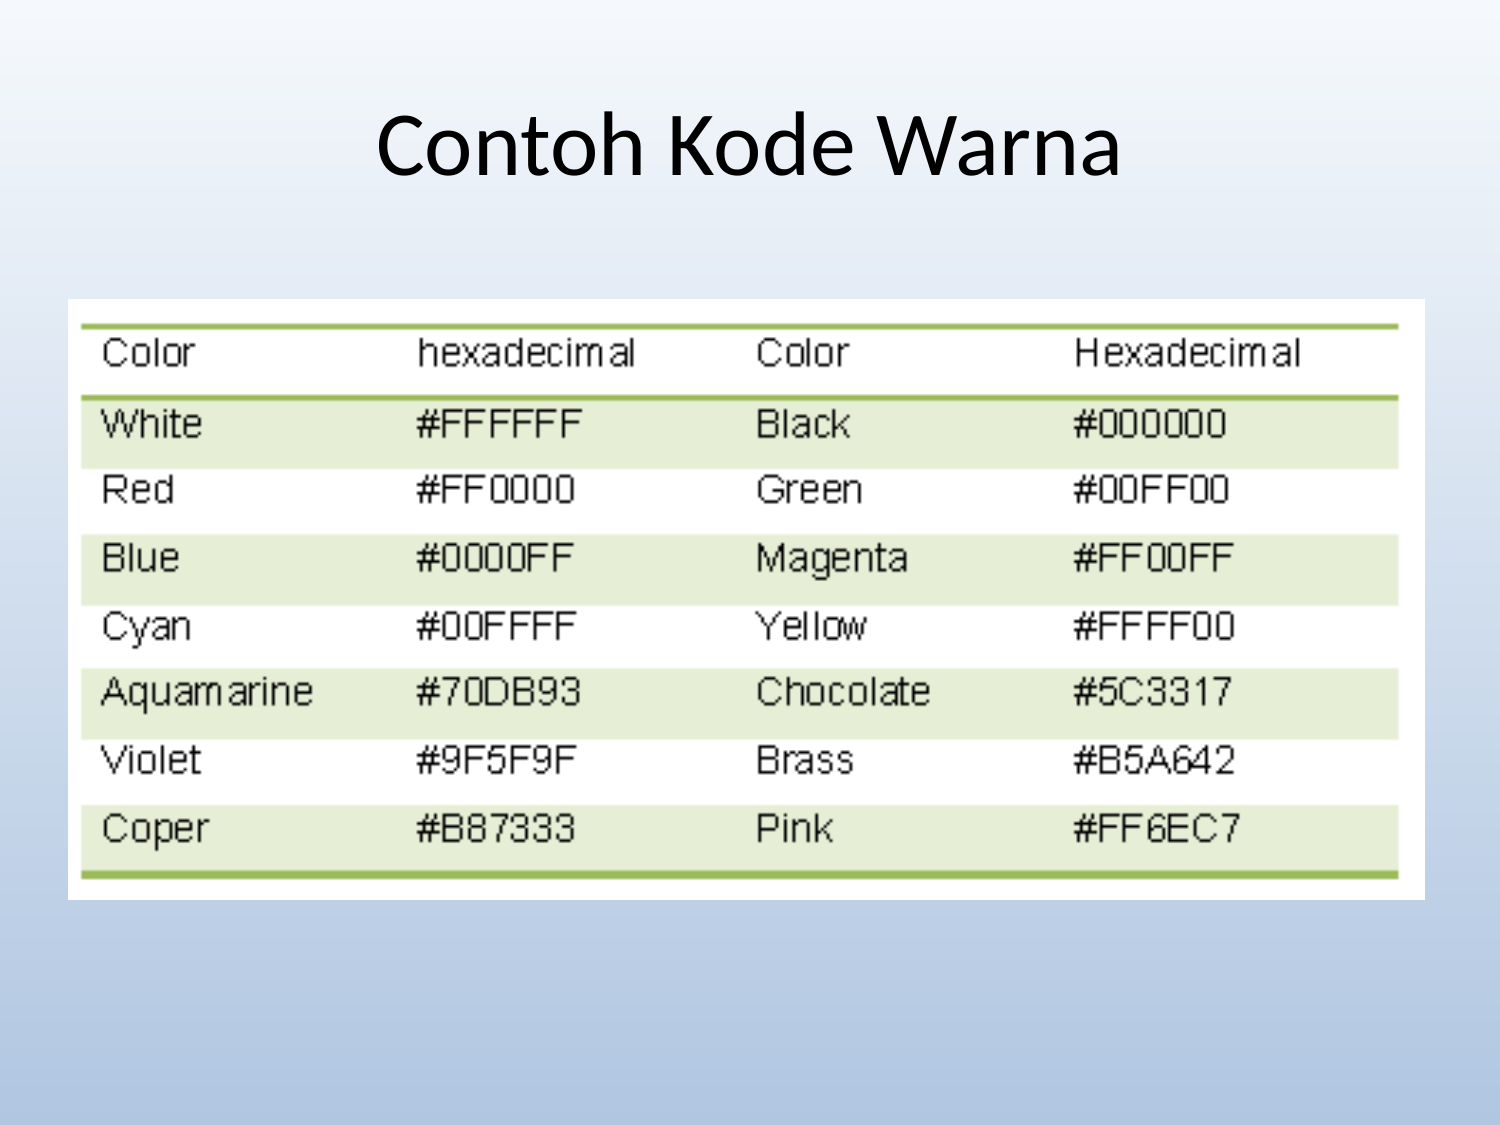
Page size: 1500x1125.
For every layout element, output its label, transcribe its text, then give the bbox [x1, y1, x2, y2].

title Contoh Kode Warna [75, 45, 1425, 233]
picture [68, 299, 1426, 901]
